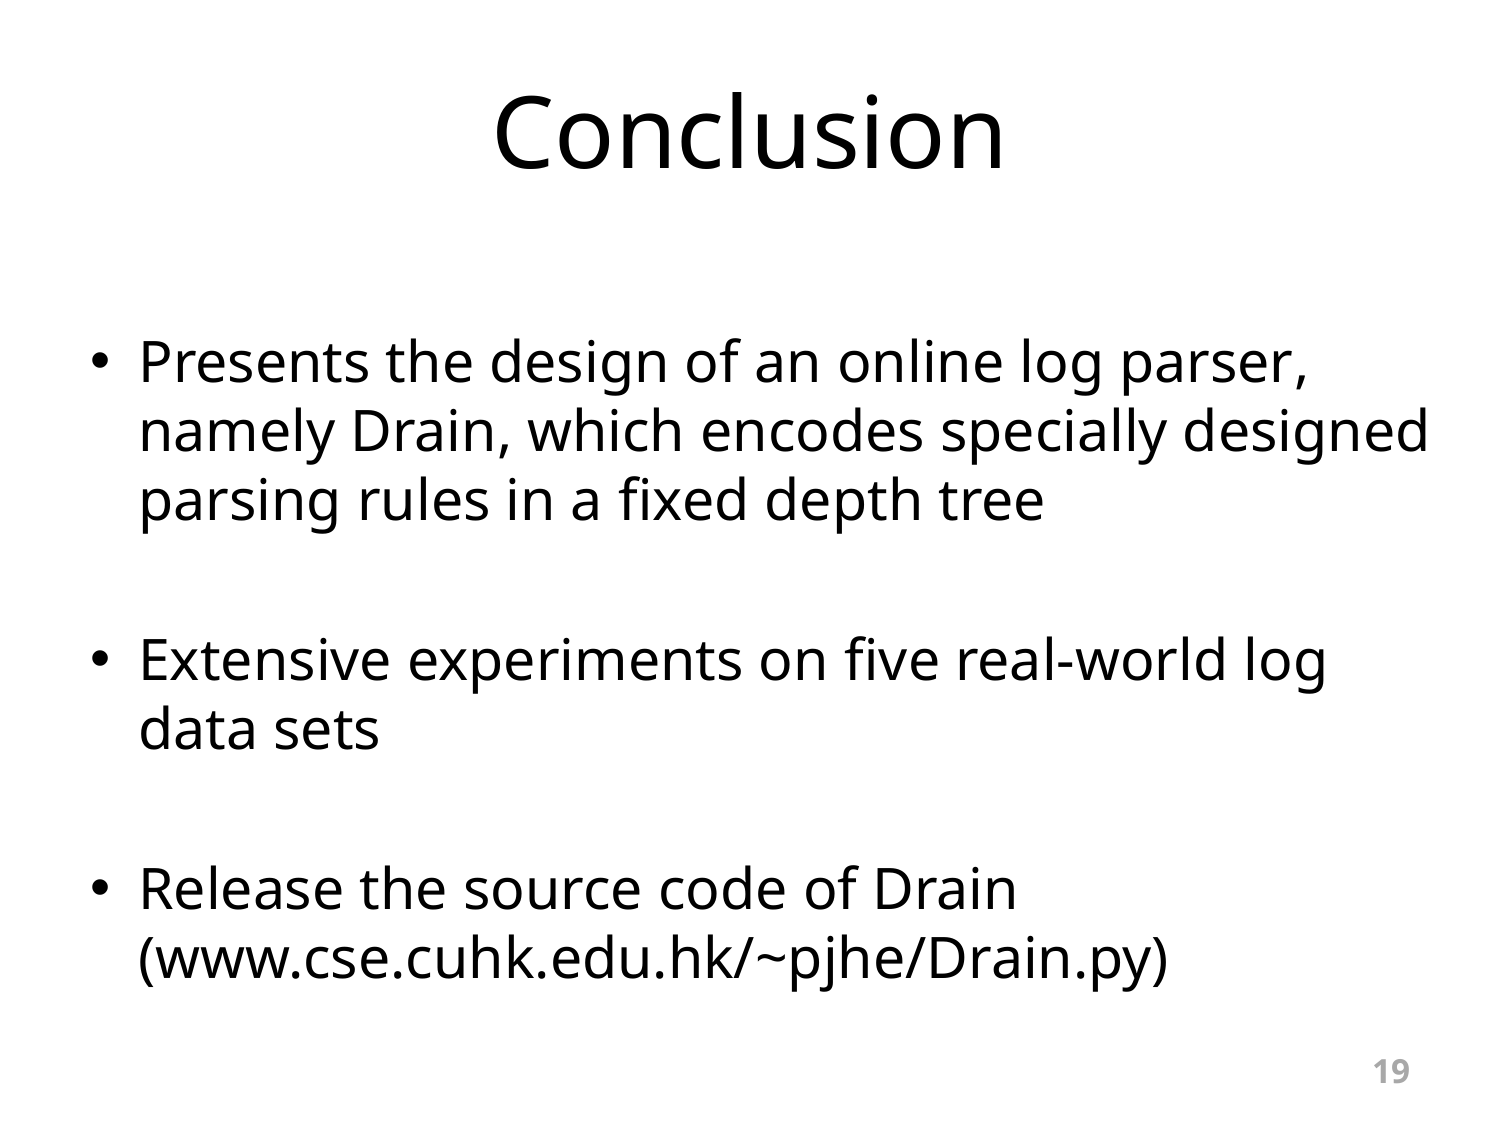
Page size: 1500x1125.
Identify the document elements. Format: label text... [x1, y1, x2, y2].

title Conclusion [75, 45, 1425, 213]
list Presents the design of an online log parser, namely Drain, which encodes specially designed parsing rules in a fixed depth tree Extensive experiments on five real-world log data sets Release the source code of Drain (www.cse.cuhk.edu.hk/~pjhe/Drain.py) [75, 237, 1450, 1005]
slide_number 19 [1074, 1042, 1425, 1103]
